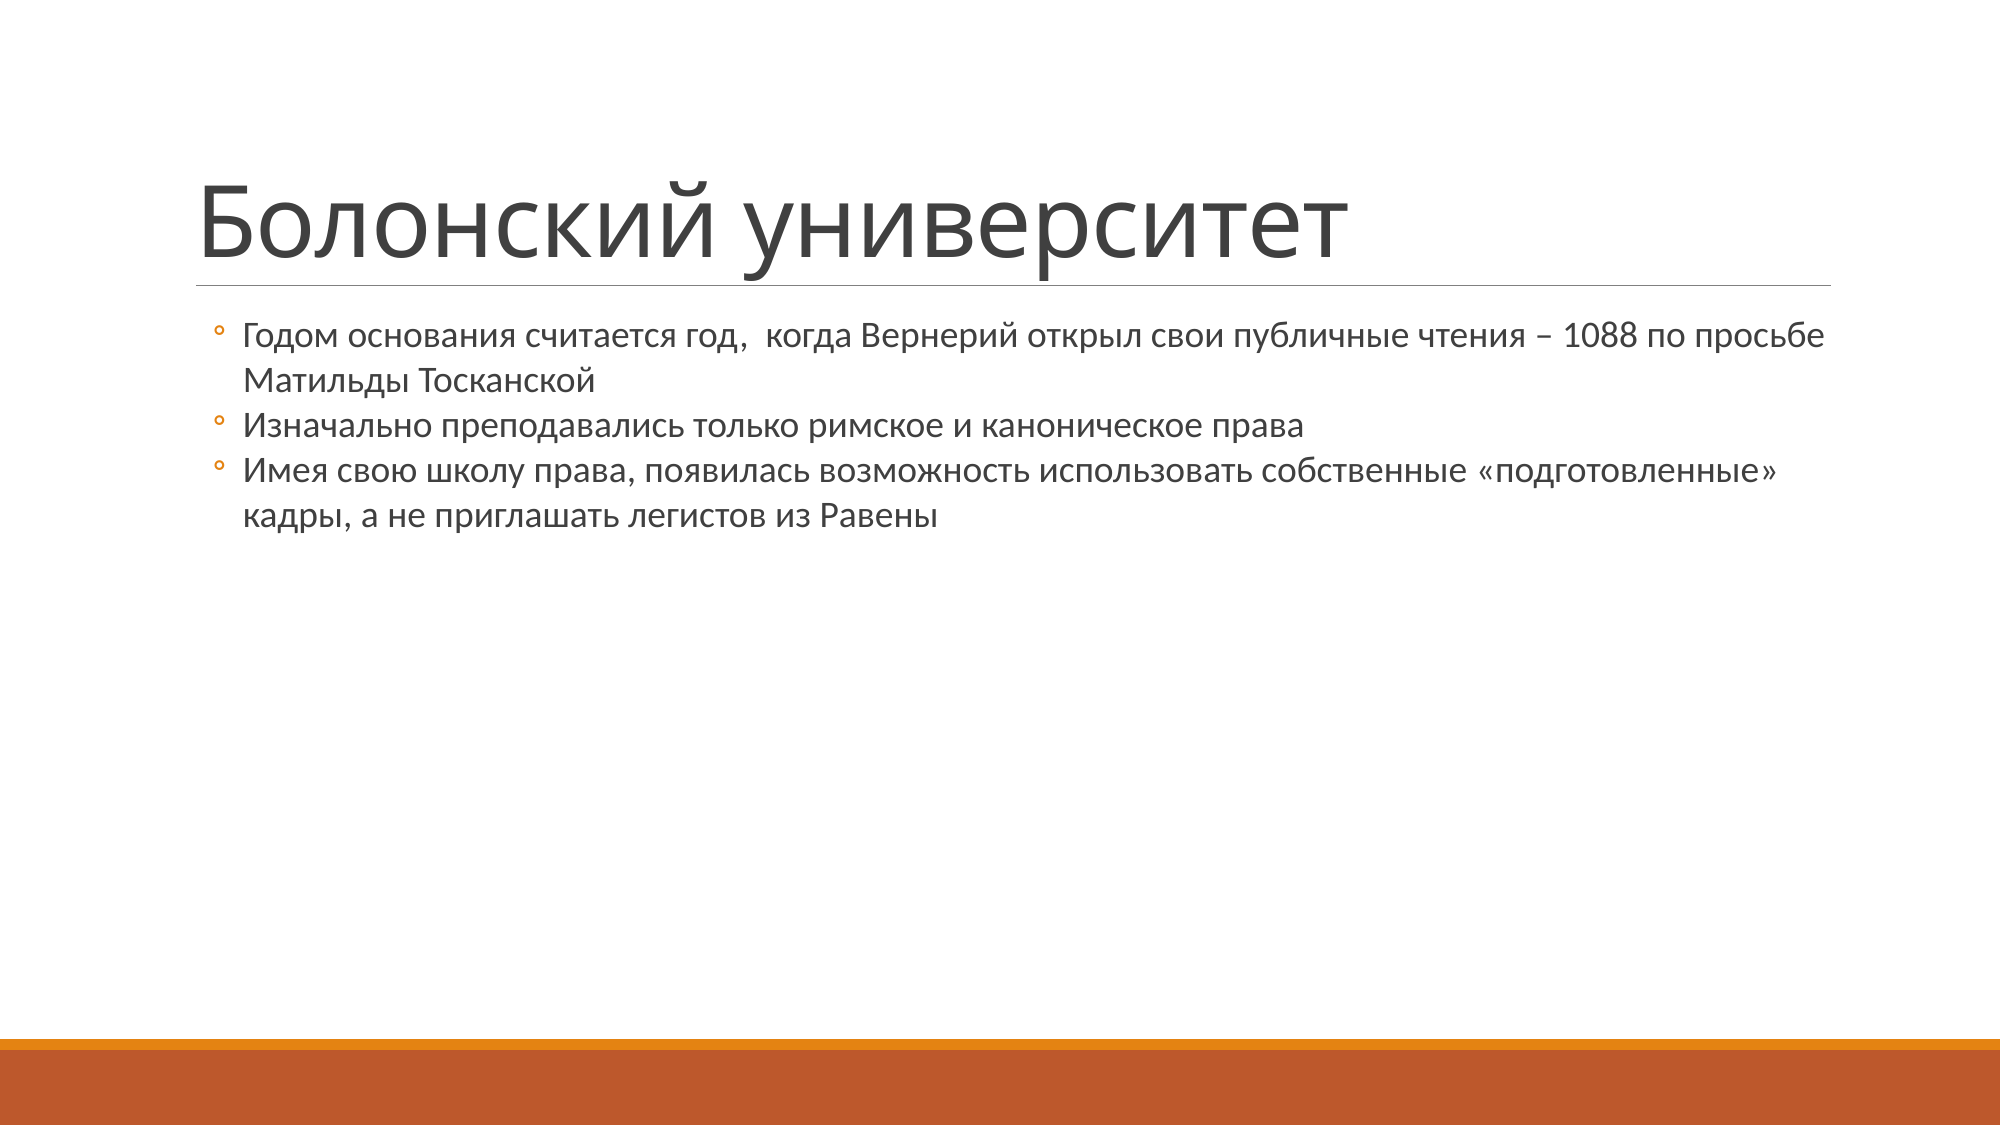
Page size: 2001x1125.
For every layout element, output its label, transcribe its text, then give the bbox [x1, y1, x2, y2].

title Болонский университет [180, 47, 1830, 285]
list Годом основания считается год, когда Вернерий открыл свои публичные чтения – 1088 по просьбе Матильды Тосканской Изначально преподавались только римское и каноническое права Имея свою школу права, появилась возможность использовать собственные «подготовленные» кадры, а не приглашать легистов из Равены [180, 302, 1830, 963]
